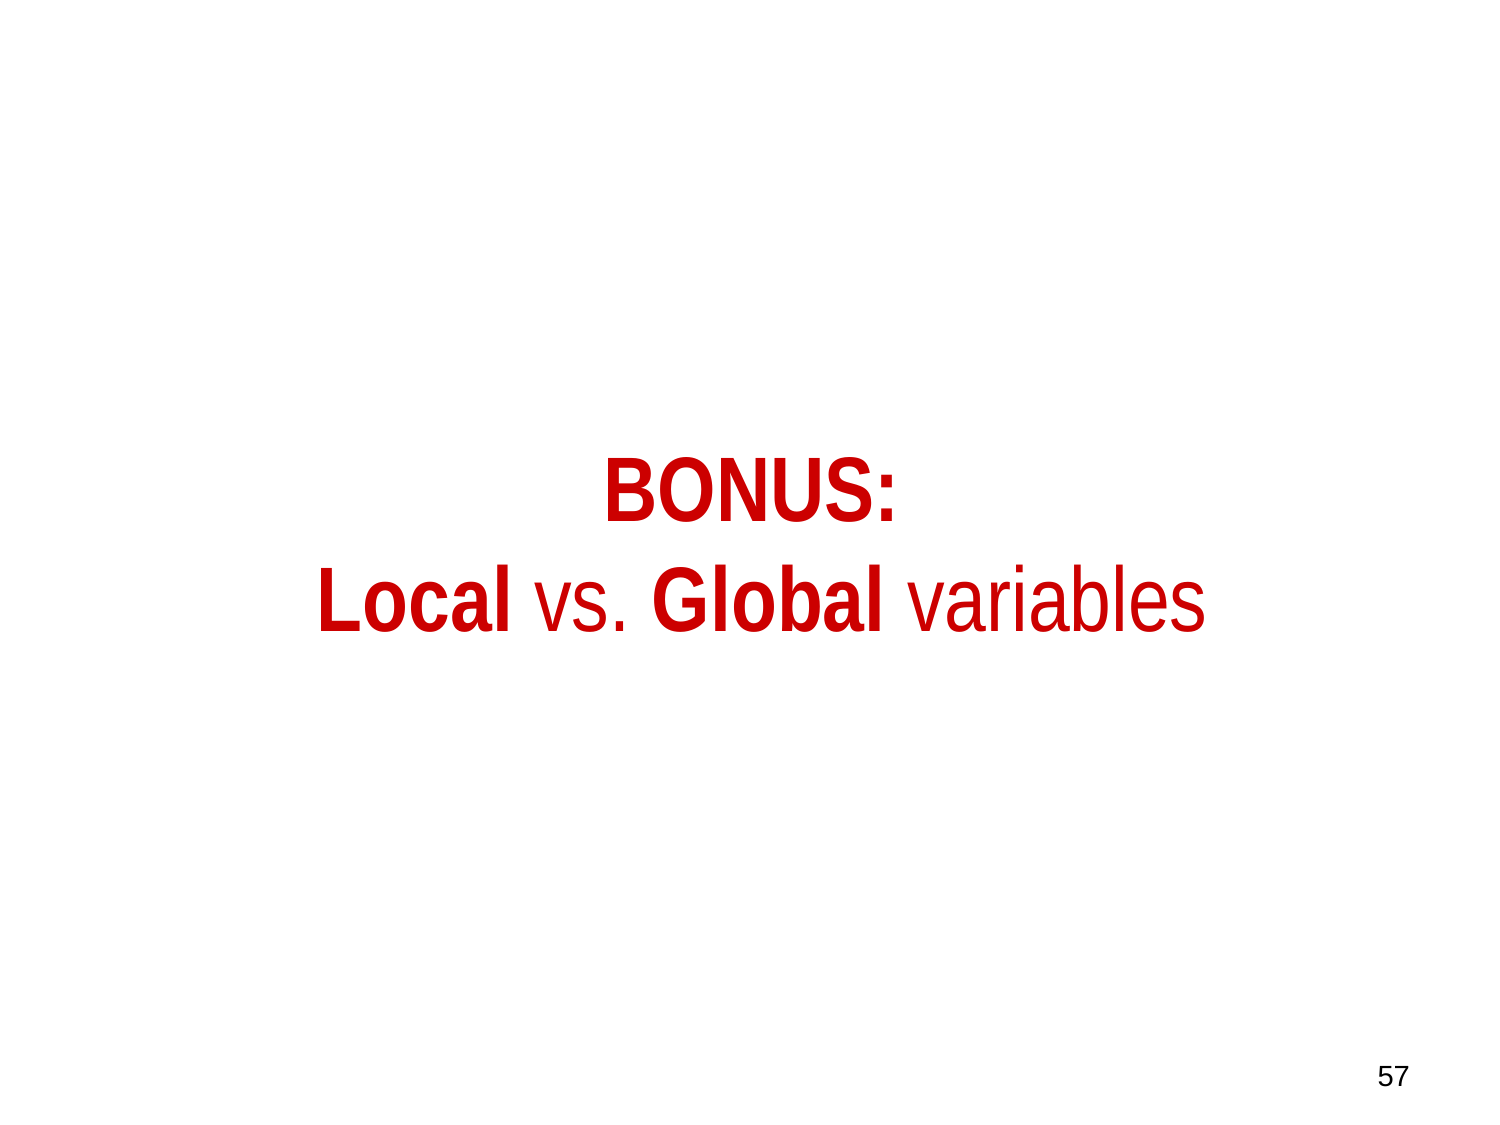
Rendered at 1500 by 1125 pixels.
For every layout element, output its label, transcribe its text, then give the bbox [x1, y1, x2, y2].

title BONUS: Local vs. Global variables [87, 445, 1438, 634]
slide_number 57 [1074, 1049, 1426, 1088]
